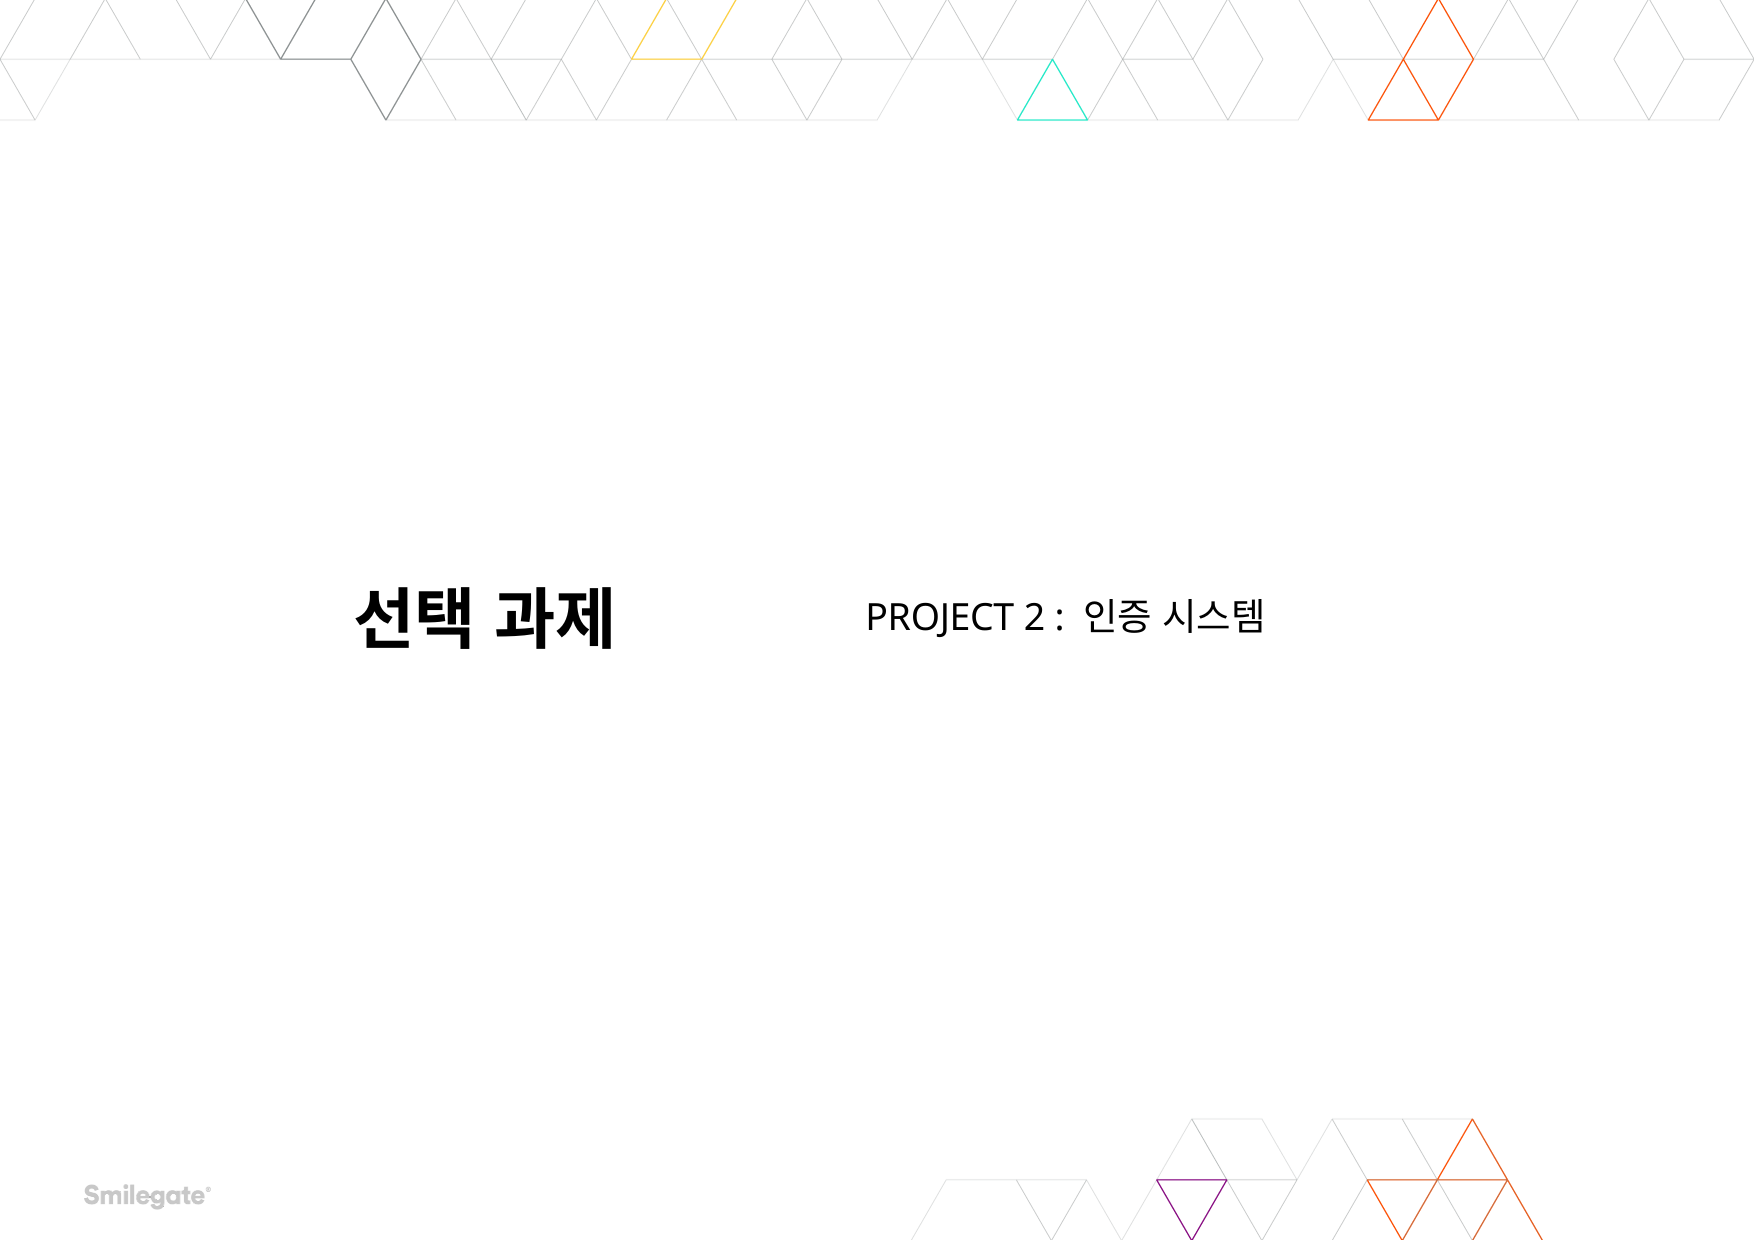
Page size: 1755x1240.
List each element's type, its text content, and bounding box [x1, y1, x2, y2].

title 선택 과제 [350, 511, 1178, 721]
picture [0, 0, 1754, 1240]
text_box PROJECT 2 : 인증 시스템 [850, 586, 1281, 646]
